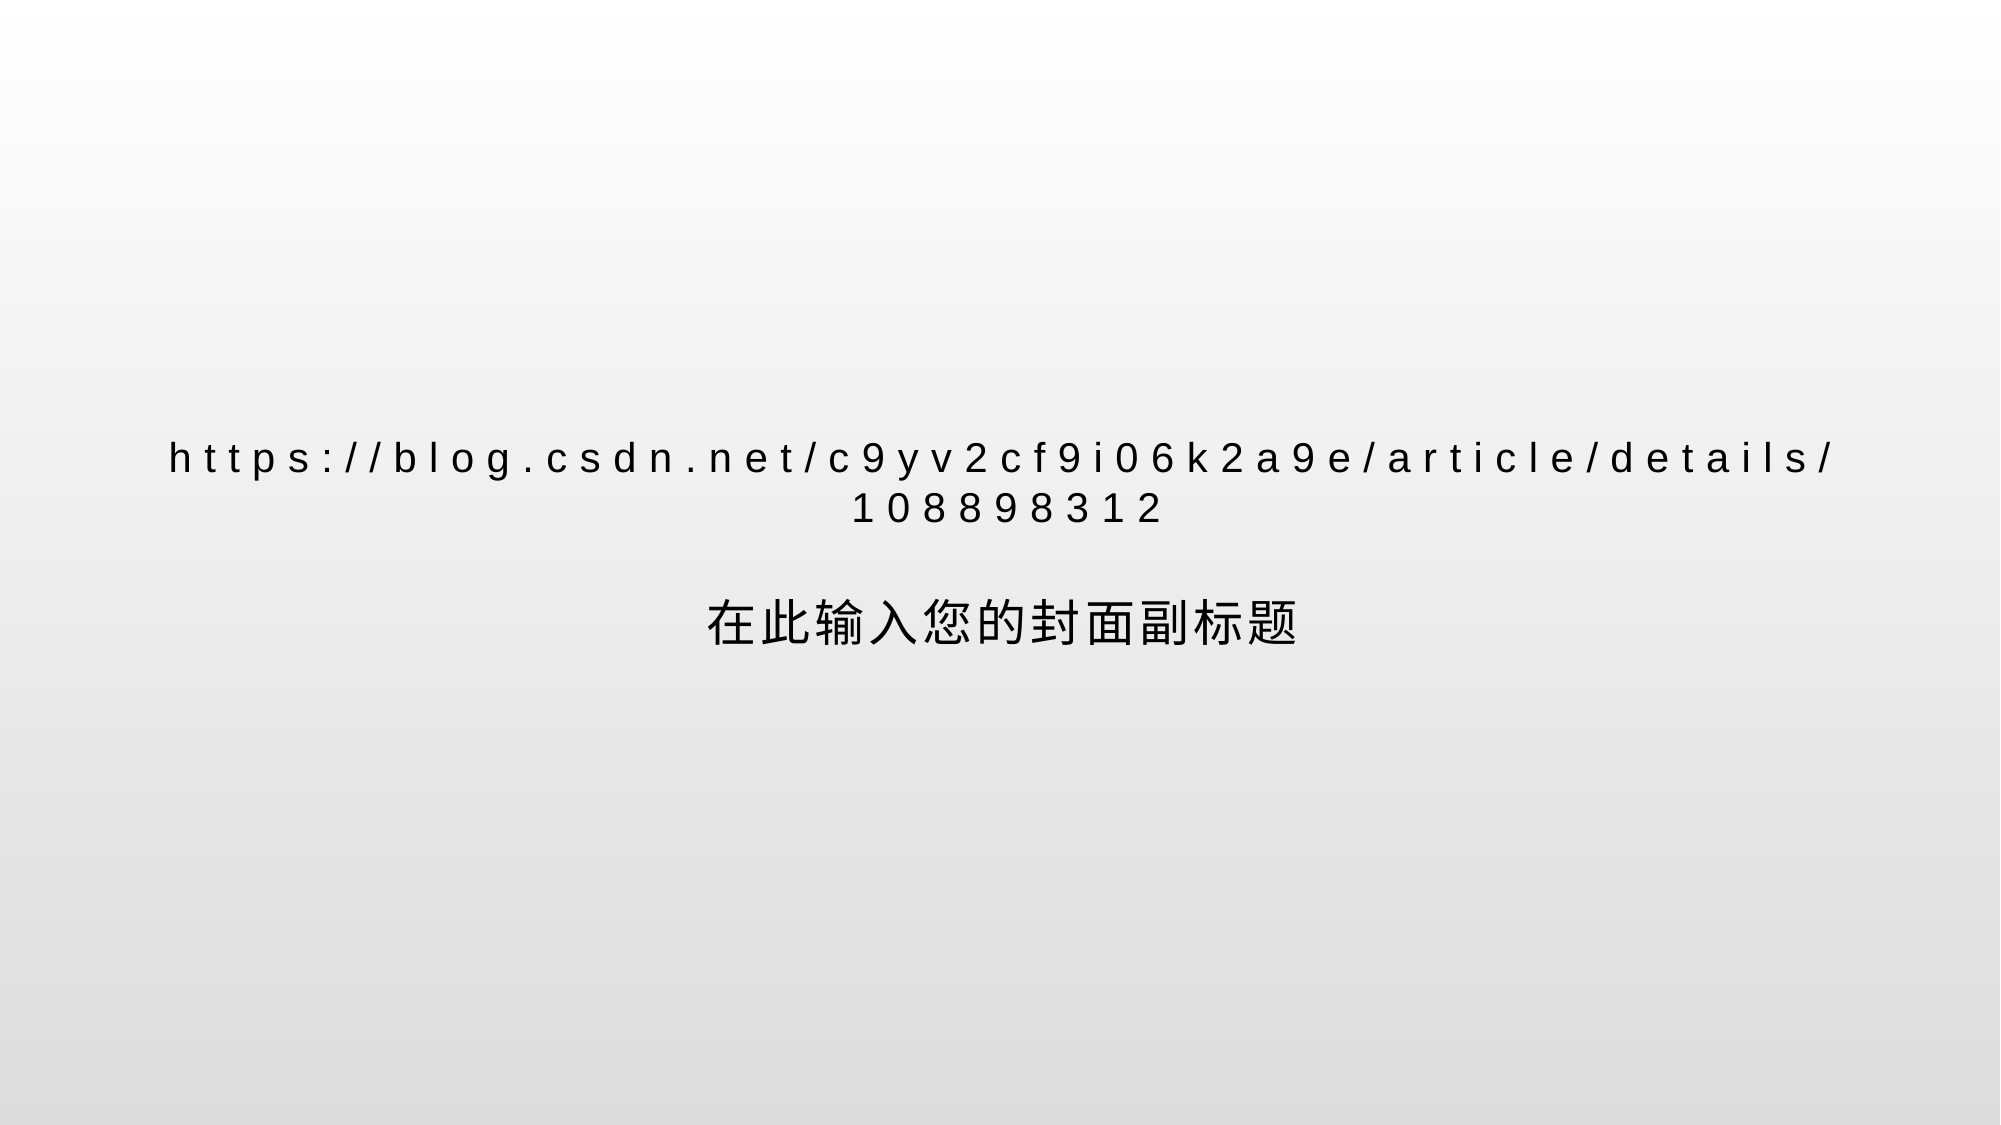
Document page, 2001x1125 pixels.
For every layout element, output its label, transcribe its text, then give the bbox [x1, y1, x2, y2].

title https://blog.csdn.net/c9yv2cf9i06k2a9e/article/details/108898312 [109, 424, 1891, 573]
subtitle 在此输入您的封面副标题 [109, 585, 1891, 741]
